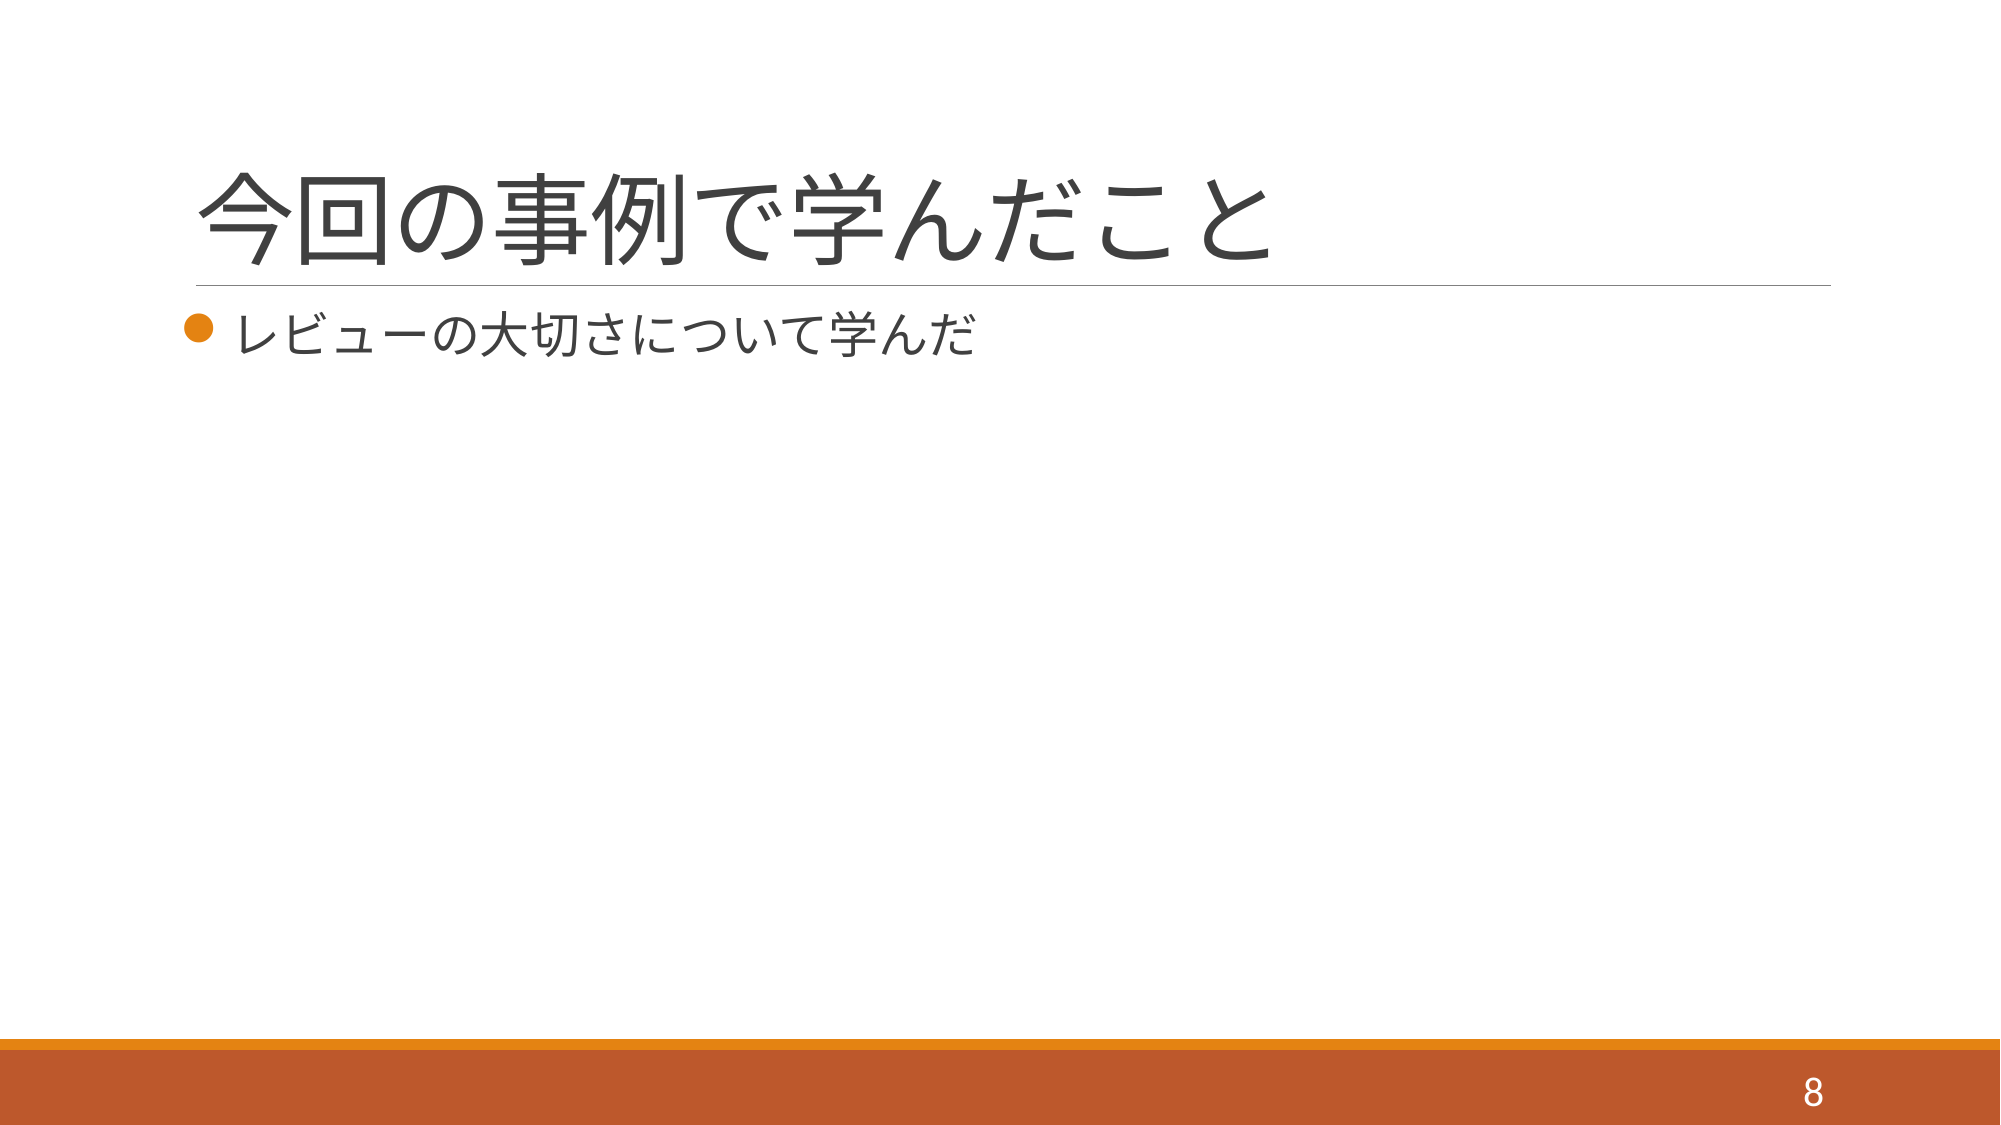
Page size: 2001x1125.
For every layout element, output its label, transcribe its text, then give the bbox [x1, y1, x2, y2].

list レビューの大切さについて学んだ [180, 302, 1830, 963]
slide_number 8 [1624, 1059, 1840, 1120]
title 今回の事例で学んだこと [180, 47, 1830, 285]
